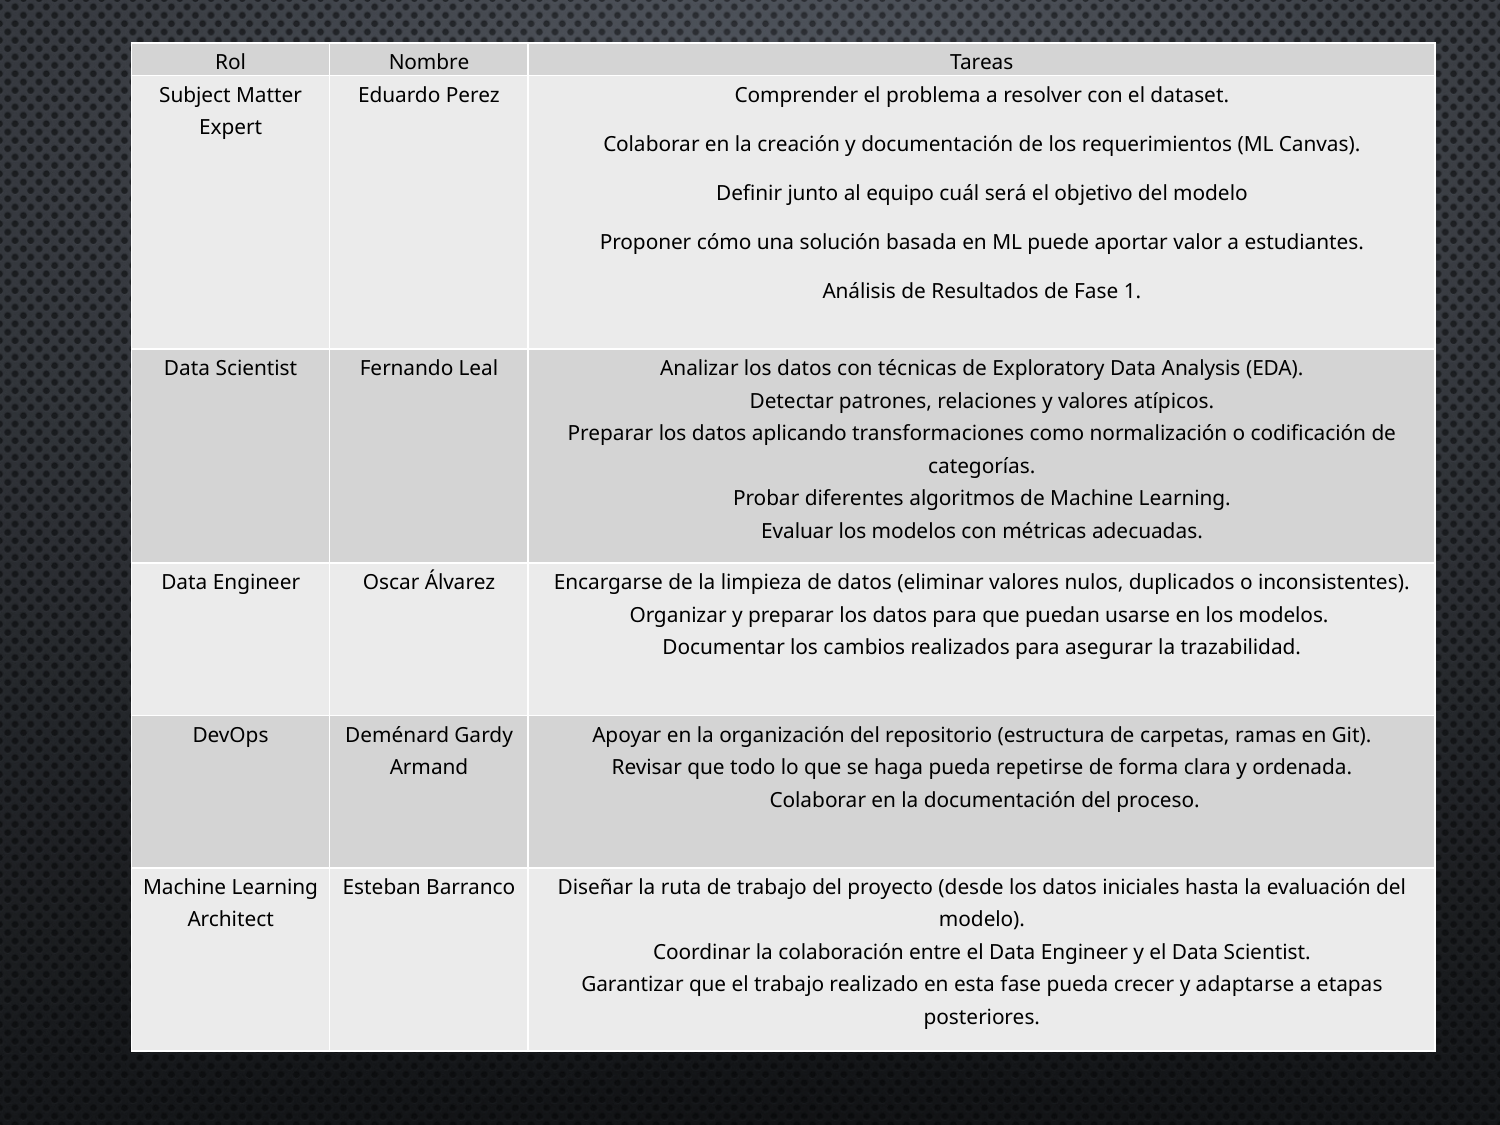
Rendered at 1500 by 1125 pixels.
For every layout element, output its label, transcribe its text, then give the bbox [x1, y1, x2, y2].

table_cell Oscar Álvarez [330, 564, 527, 715]
table_cell Subject Matter Expert [132, 76, 329, 348]
table_cell Eduardo Perez [330, 76, 527, 348]
table_cell Fernando Leal [330, 350, 527, 562]
table_cell Machine Learning Architect [132, 869, 329, 1050]
table_cell Data Scientist [132, 350, 329, 562]
table_cell Encargarse de la limpieza de datos (eliminar valores nulos, duplicados o inconsistentes). Organizar y preparar los datos para que puedan usarse en los modelos. Documentar los cambios realizados para asegurar la trazabilidad. [529, 564, 1434, 715]
table_cell Comprender el problema a resolver con el dataset. Colaborar en la creación y documentación de los requerimientos (ML Canvas). Definir junto al equipo cuál será el objetivo del modelo Proponer cómo una solución basada en ML puede aportar valor a estudiantes. Análisis de Resultados de Fase 1. [529, 76, 1434, 348]
table_header Nombre [330, 44, 527, 75]
table_cell Deménard Gardy Armand [330, 716, 527, 867]
table_cell Apoyar en la organización del repositorio (estructura de carpetas, ramas en Git). Revisar que todo lo que se haga pueda repetirse de forma clara y ordenada. Colaborar en la documentación del proceso. [529, 716, 1434, 867]
table_cell Diseñar la ruta de trabajo del proyecto (desde los datos iniciales hasta la evaluación del modelo). Coordinar la colaboración entre el Data Engineer y el Data Scientist. Garantizar que el trabajo realizado en esta fase pueda crecer y adaptarse a etapas posteriores. [529, 869, 1434, 1050]
table_header Rol [132, 44, 329, 75]
table_header Tareas [529, 44, 1434, 75]
table_cell Data Engineer [132, 564, 329, 715]
table_cell DevOps [132, 716, 329, 867]
table_cell Esteban Barranco [330, 869, 527, 1050]
table_cell Analizar los datos con técnicas de Exploratory Data Analysis (EDA). Detectar patrones, relaciones y valores atípicos. Preparar los datos aplicando transformaciones como normalización o codificación de categorías. Probar diferentes algoritmos de Machine Learning. Evaluar los modelos con métricas adecuadas. [529, 350, 1434, 562]
